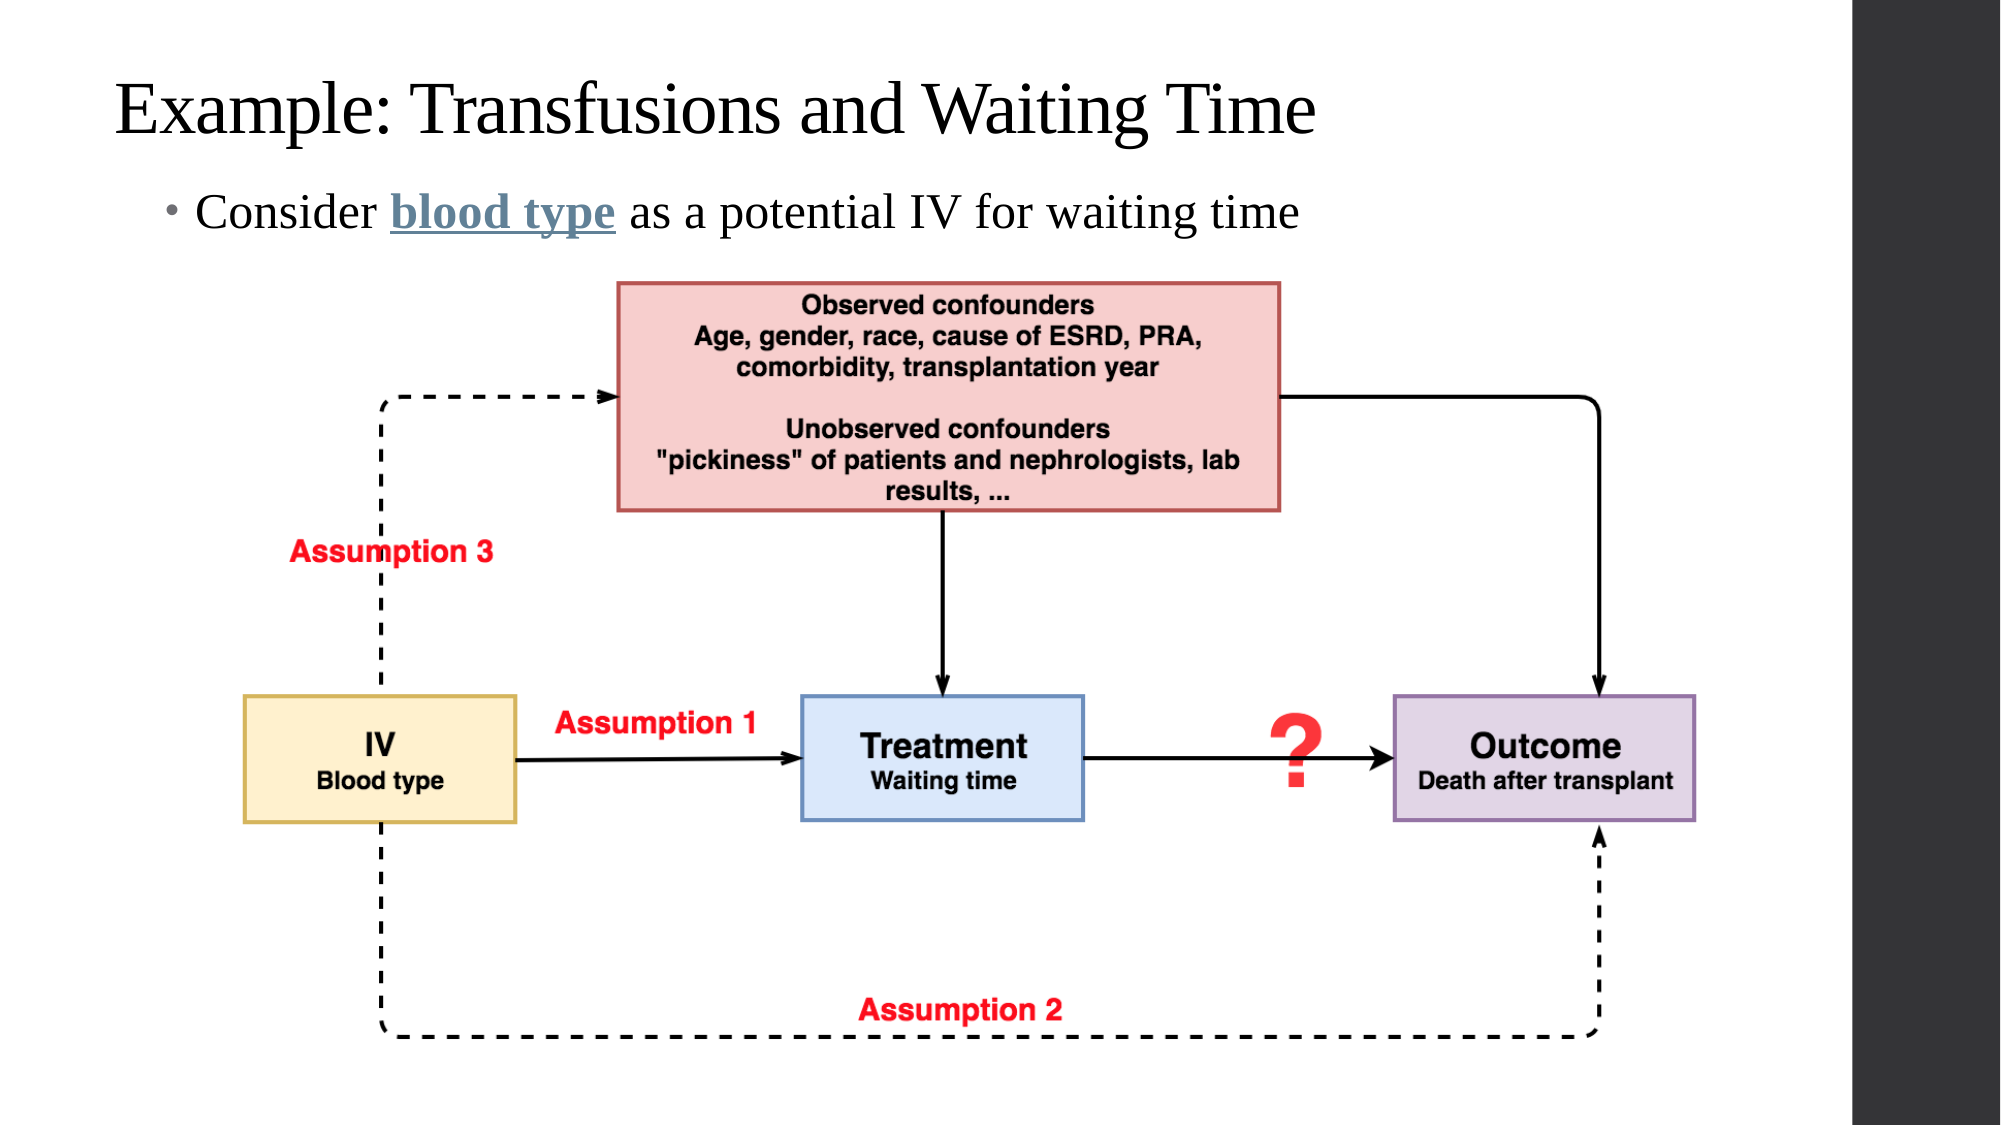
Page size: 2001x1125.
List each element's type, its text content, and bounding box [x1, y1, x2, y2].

title Example: Transfusions and Waiting Time [99, 55, 1813, 158]
list Consider blood type as a potential IV for waiting time [150, 174, 1788, 1019]
picture [218, 244, 1720, 1070]
